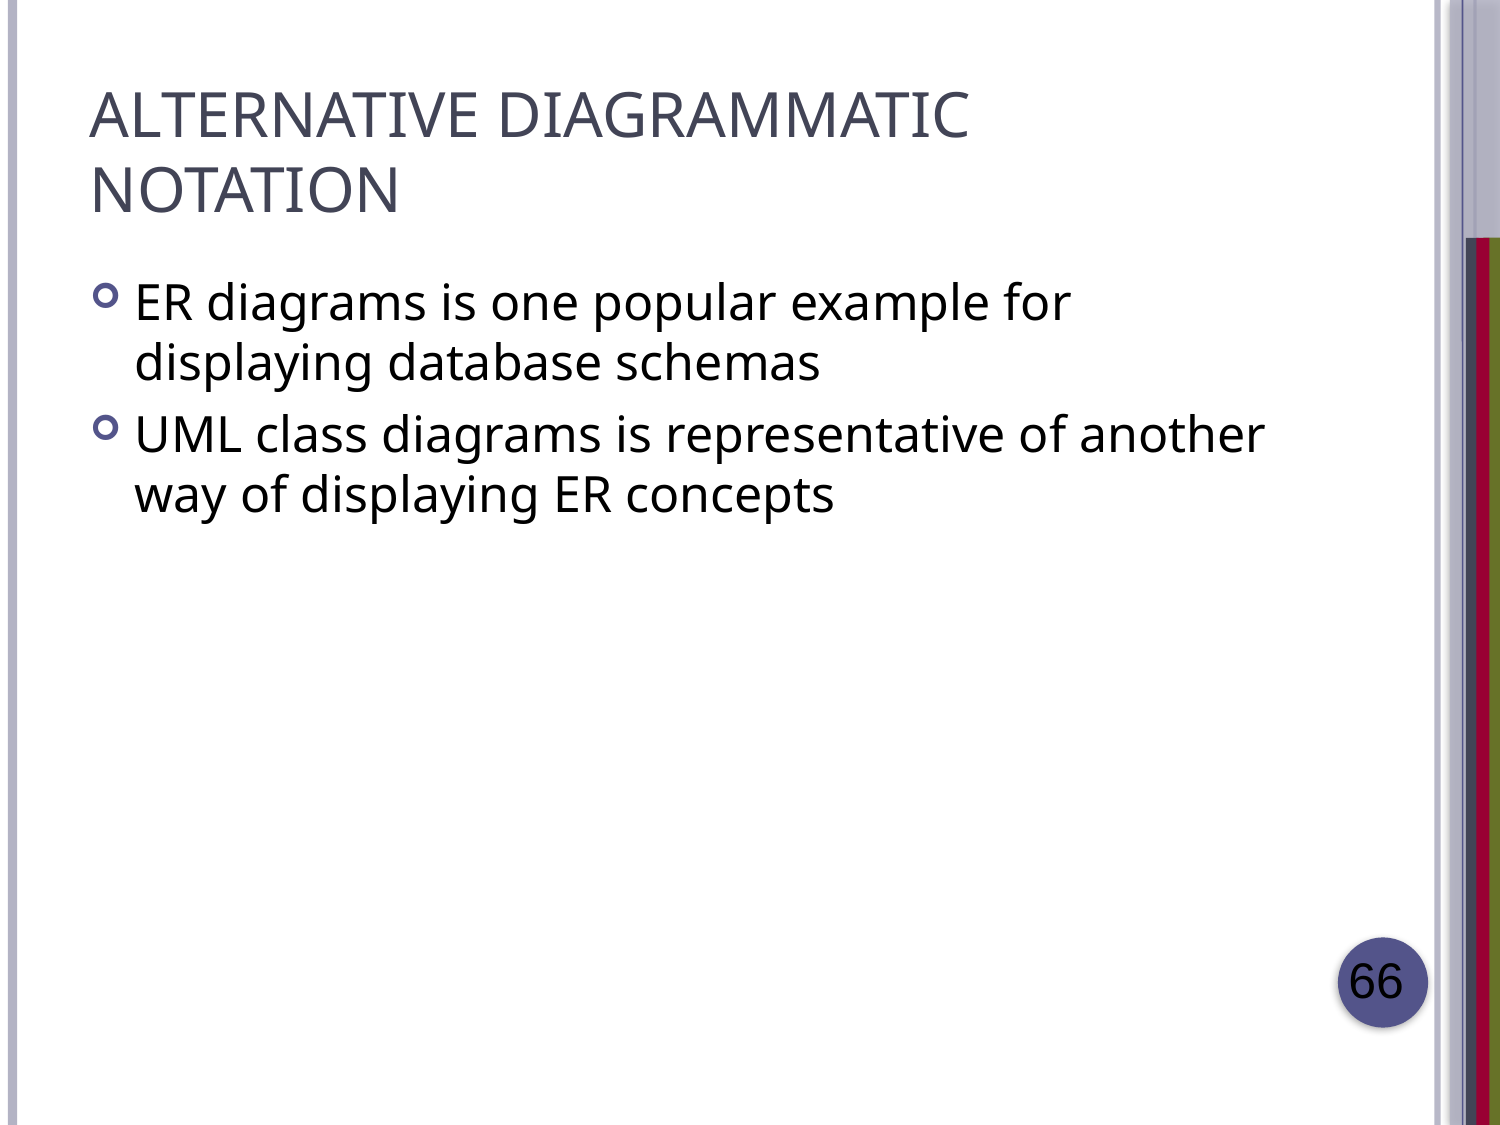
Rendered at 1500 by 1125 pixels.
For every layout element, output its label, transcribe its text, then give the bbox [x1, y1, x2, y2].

list ER diagrams is one popular example for displaying database schemas UML class diagrams is representative of another way of displaying ER concepts [74, 262, 1301, 1063]
slide_number 66 [1333, 940, 1434, 1026]
title Alternative diagrammatic notation [75, 45, 1300, 233]
